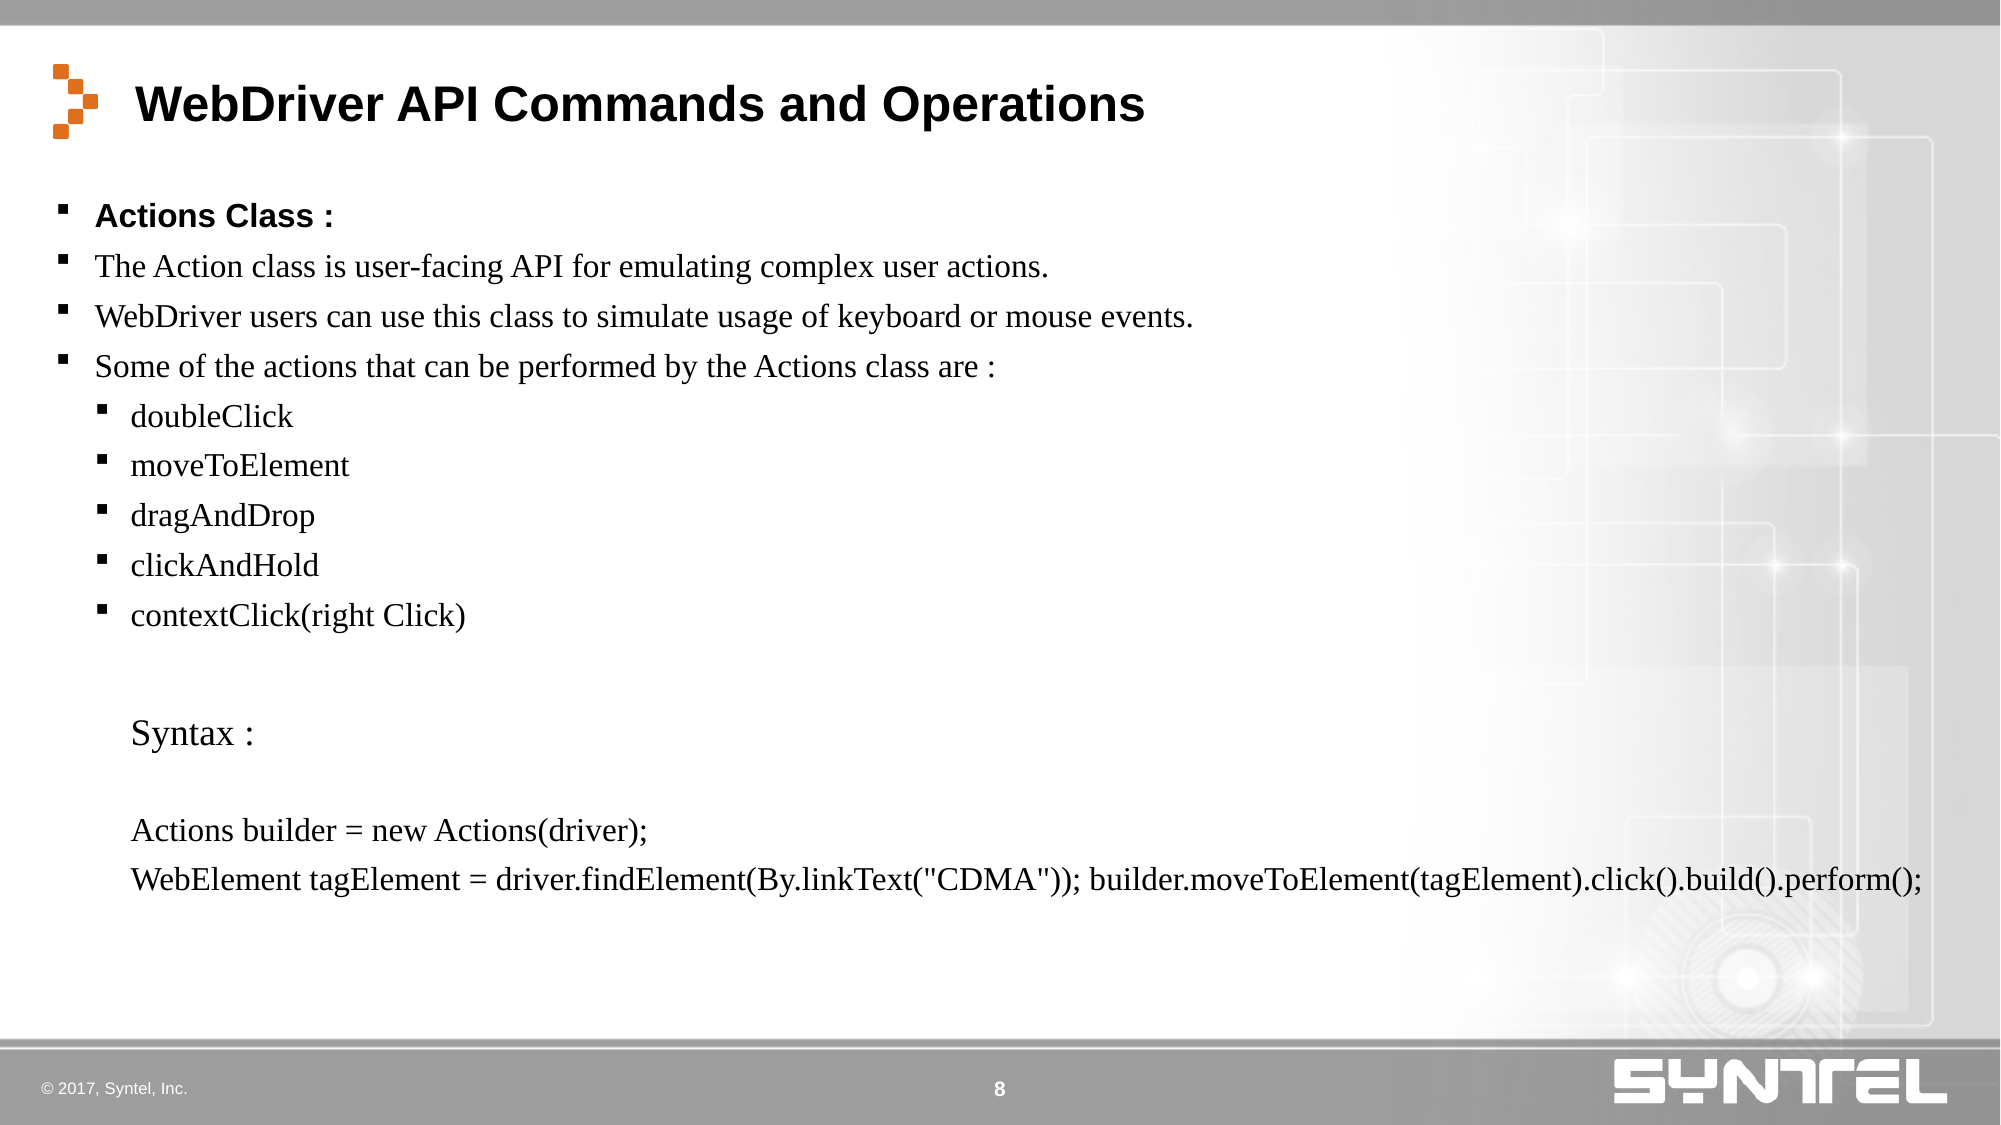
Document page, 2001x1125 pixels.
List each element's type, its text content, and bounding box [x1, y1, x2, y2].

title WebDriver API Commands and Operations [120, 43, 1949, 160]
picture [0, 0, 2001, 1125]
list Actions Class : The Action class is user-facing API for emulating complex user actions. WebDriver users can use this class to simulate usage of keyboard or mouse events. Some of the actions that can be performed by the Actions class are : doubleClick moveToElement dragAndDrop clickAndHold contextClick(right Click) Syntax : Actions builder = new Actions(driver); WebElement tagElement = driver.findElement(By.linkText("CDMA")); builder.moveToElement(tagElement).click().build().perform(); [40, 186, 1948, 1006]
